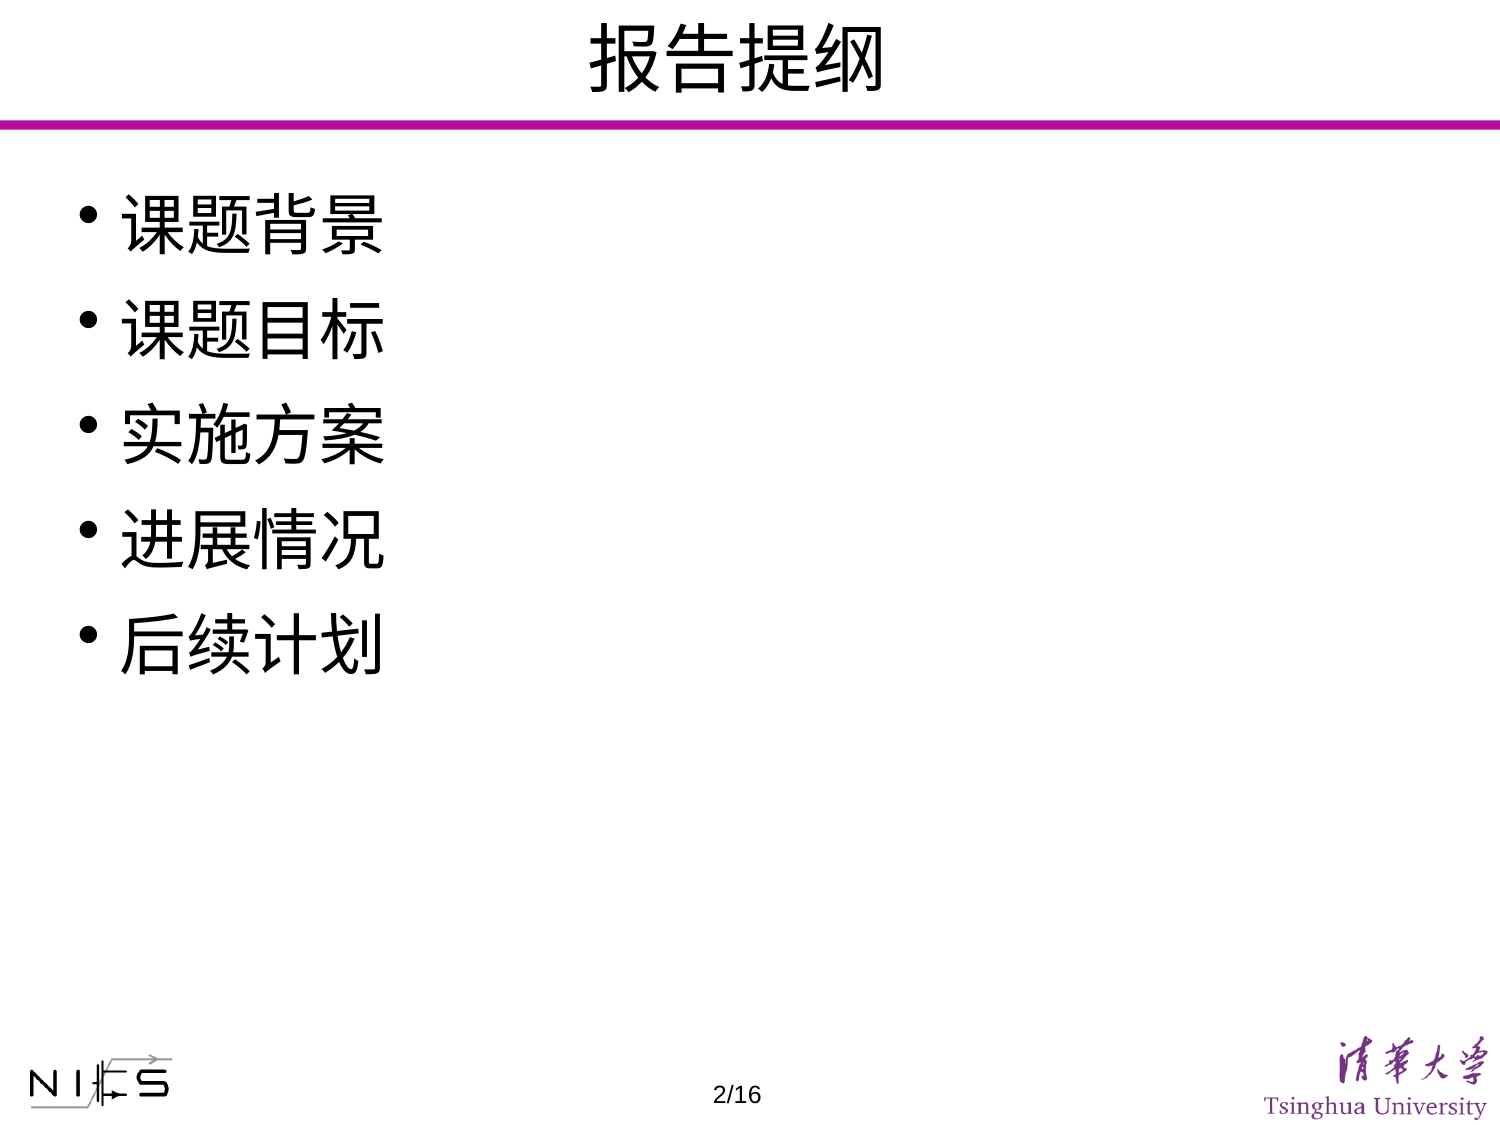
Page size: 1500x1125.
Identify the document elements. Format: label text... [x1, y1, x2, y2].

list 课题背景 课题目标 实施方案 进展情况 后续计划 [62, 174, 1500, 1023]
picture [0, 1037, 200, 1125]
picture [1337, 1034, 1488, 1085]
footer 2/16 [499, 1070, 976, 1125]
picture [1262, 1093, 1488, 1121]
title 报告提纲 [62, 0, 1413, 151]
